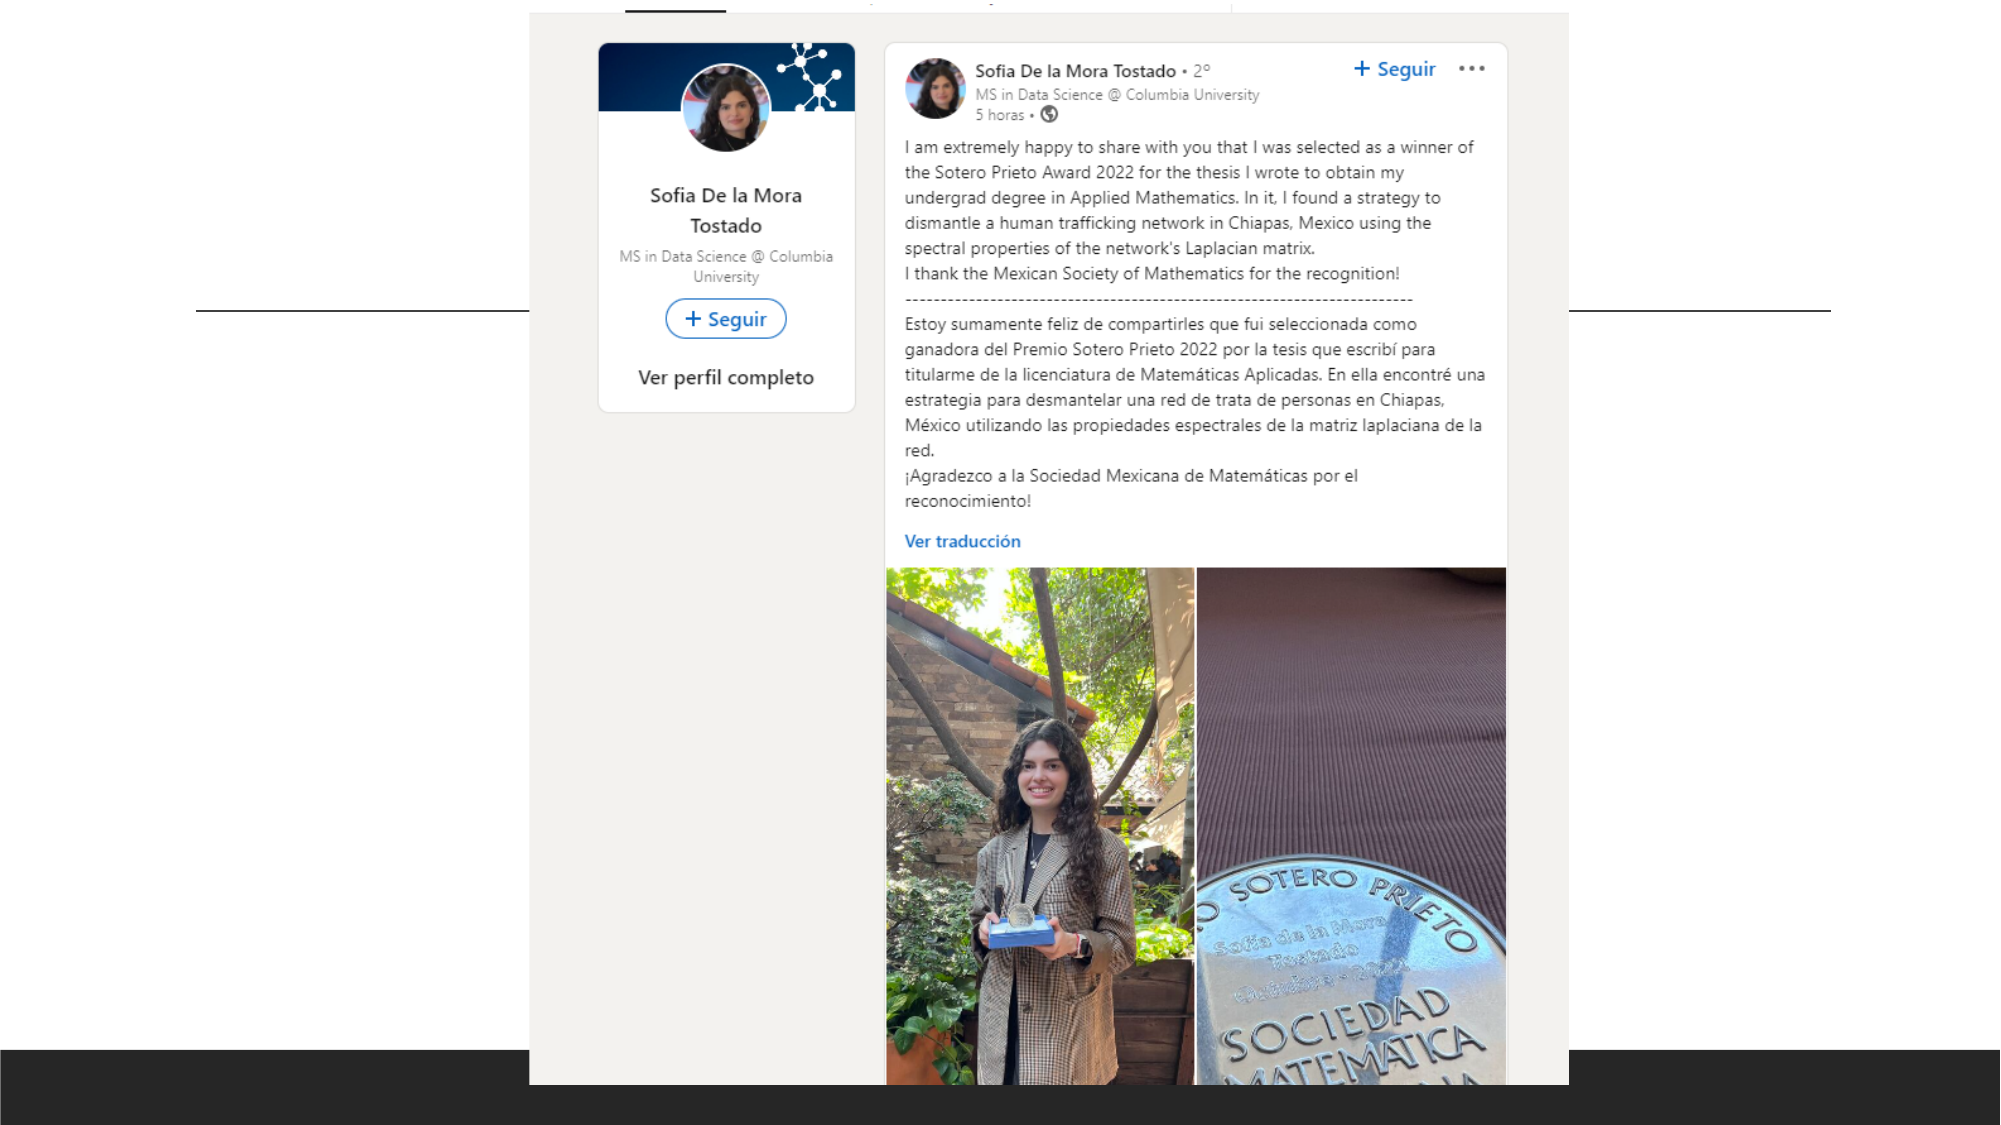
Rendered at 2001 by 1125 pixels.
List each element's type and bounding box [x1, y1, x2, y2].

picture [528, 3, 1570, 1085]
